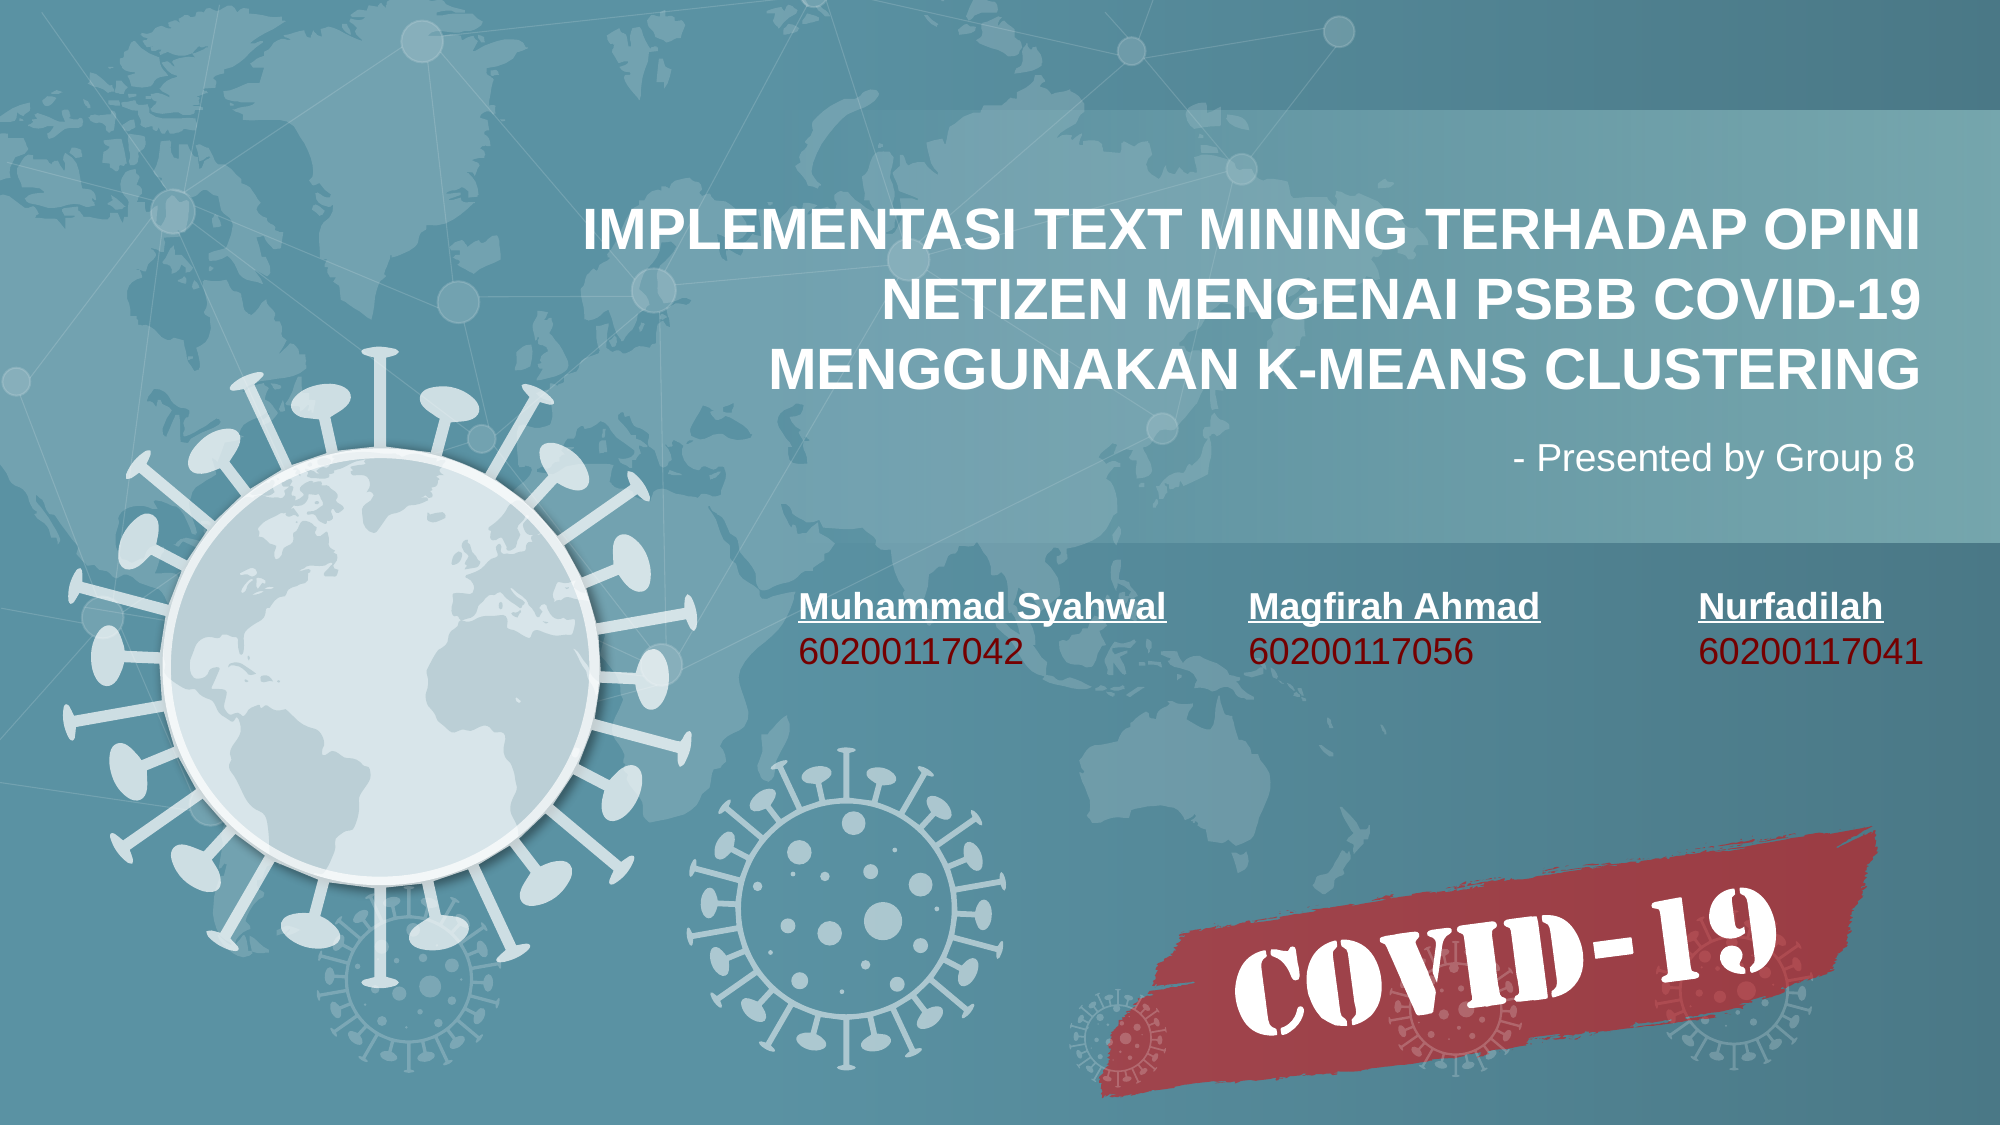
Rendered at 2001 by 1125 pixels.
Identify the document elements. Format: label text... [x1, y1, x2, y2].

text_box [1069, 988, 1120, 1088]
text_box [316, 989, 500, 1073]
text_box - Presented by Group 8 [1081, 425, 1930, 487]
text_box [0, 110, 2000, 543]
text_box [1120, 768, 1857, 1125]
text_box Muhammad Syahwal Magfirah Ahmad Nurfadilah 60200117042 60200117056 60200117041 [783, 574, 1974, 679]
text_box IMPLEMENTASI TEXT MINING TERHADAP OPINI NETIZEN MENGENAI PSBB COVID-19 MENGGUNAKAN K-MEANS CLUSTERING [465, 183, 1938, 409]
text_box [698, 747, 1007, 1071]
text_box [62, 346, 698, 989]
